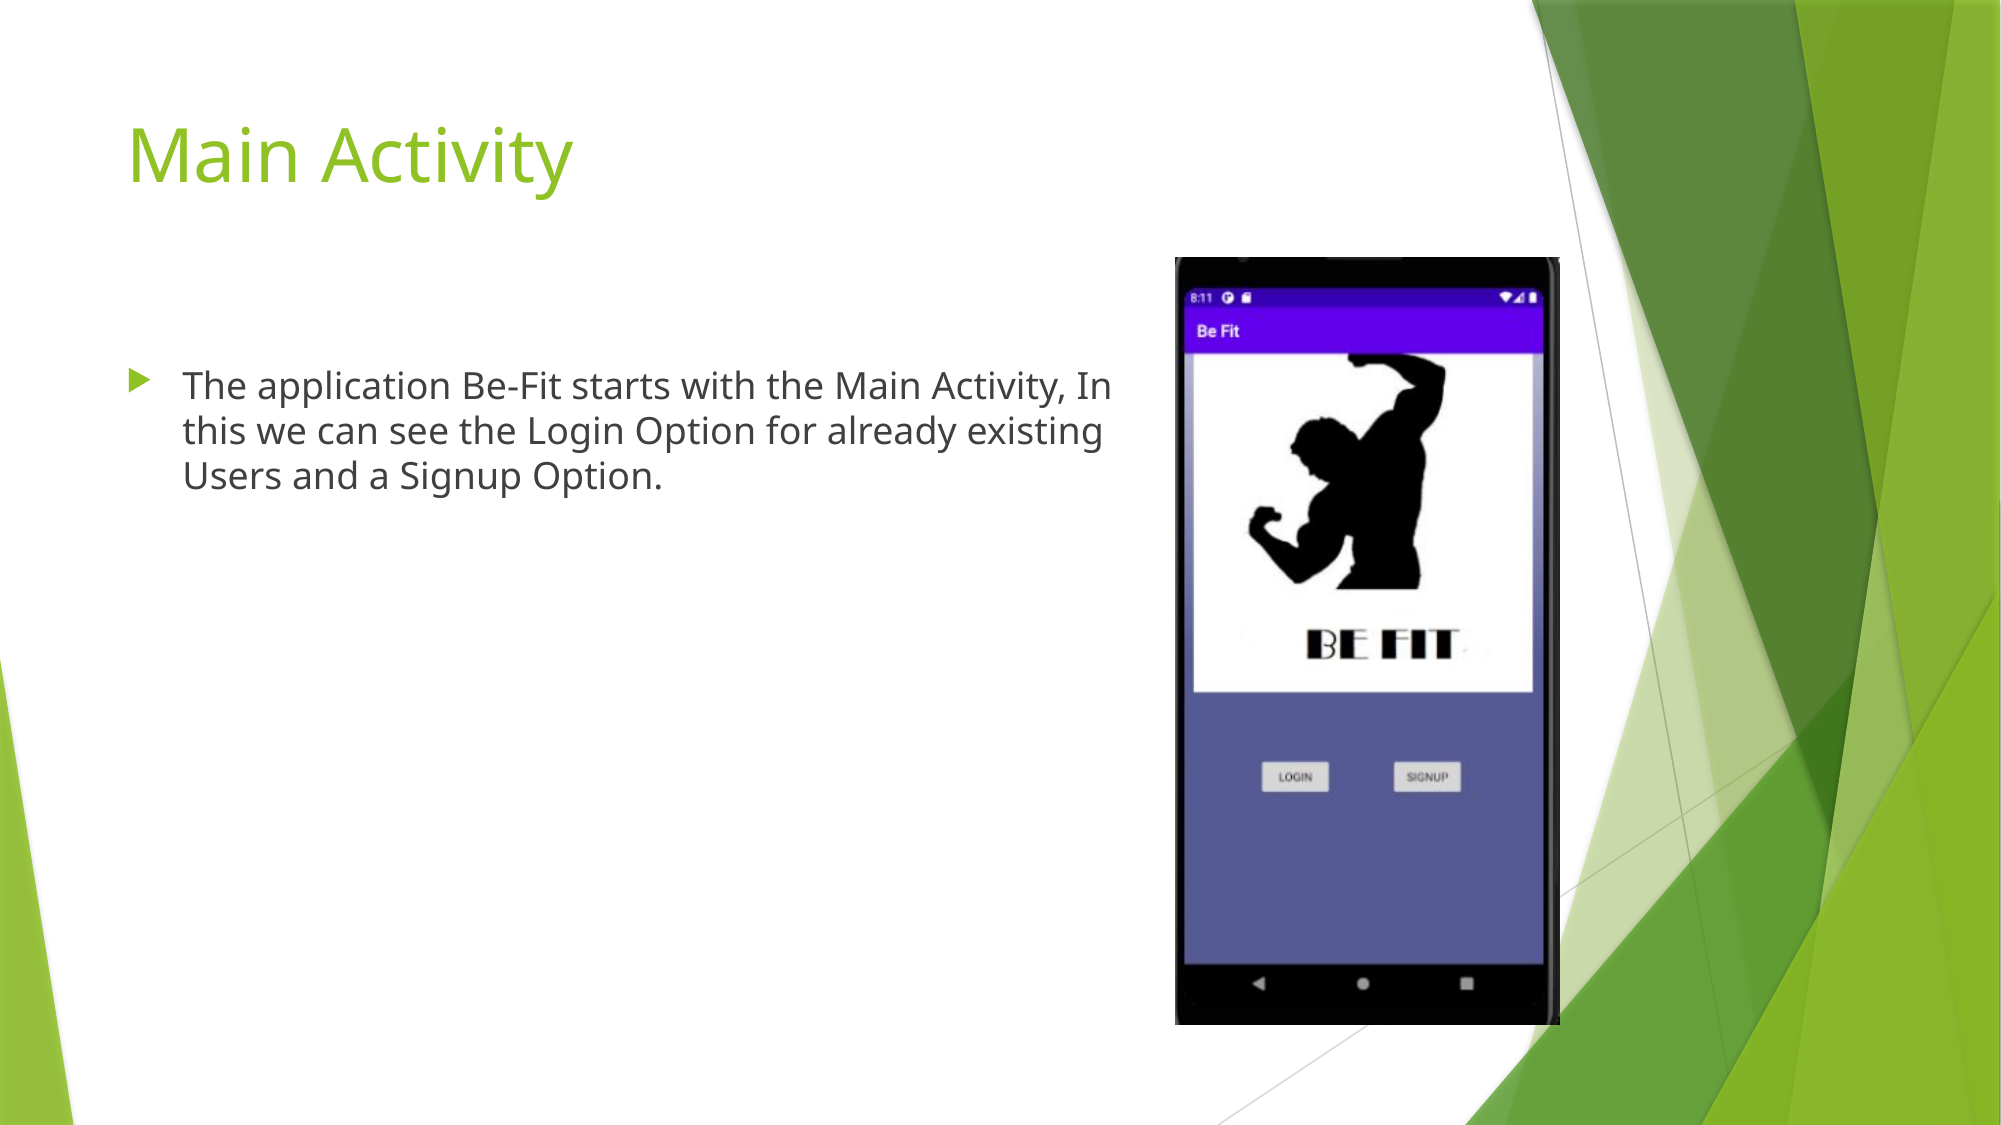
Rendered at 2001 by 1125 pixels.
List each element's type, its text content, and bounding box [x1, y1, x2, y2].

picture [1175, 257, 1560, 1026]
title Main Activity [111, 99, 1522, 317]
list The application Be-Fit starts with the Main Activity, In this we can see the Login Option for already existing Users and a Signup Option. [111, 354, 1160, 992]
